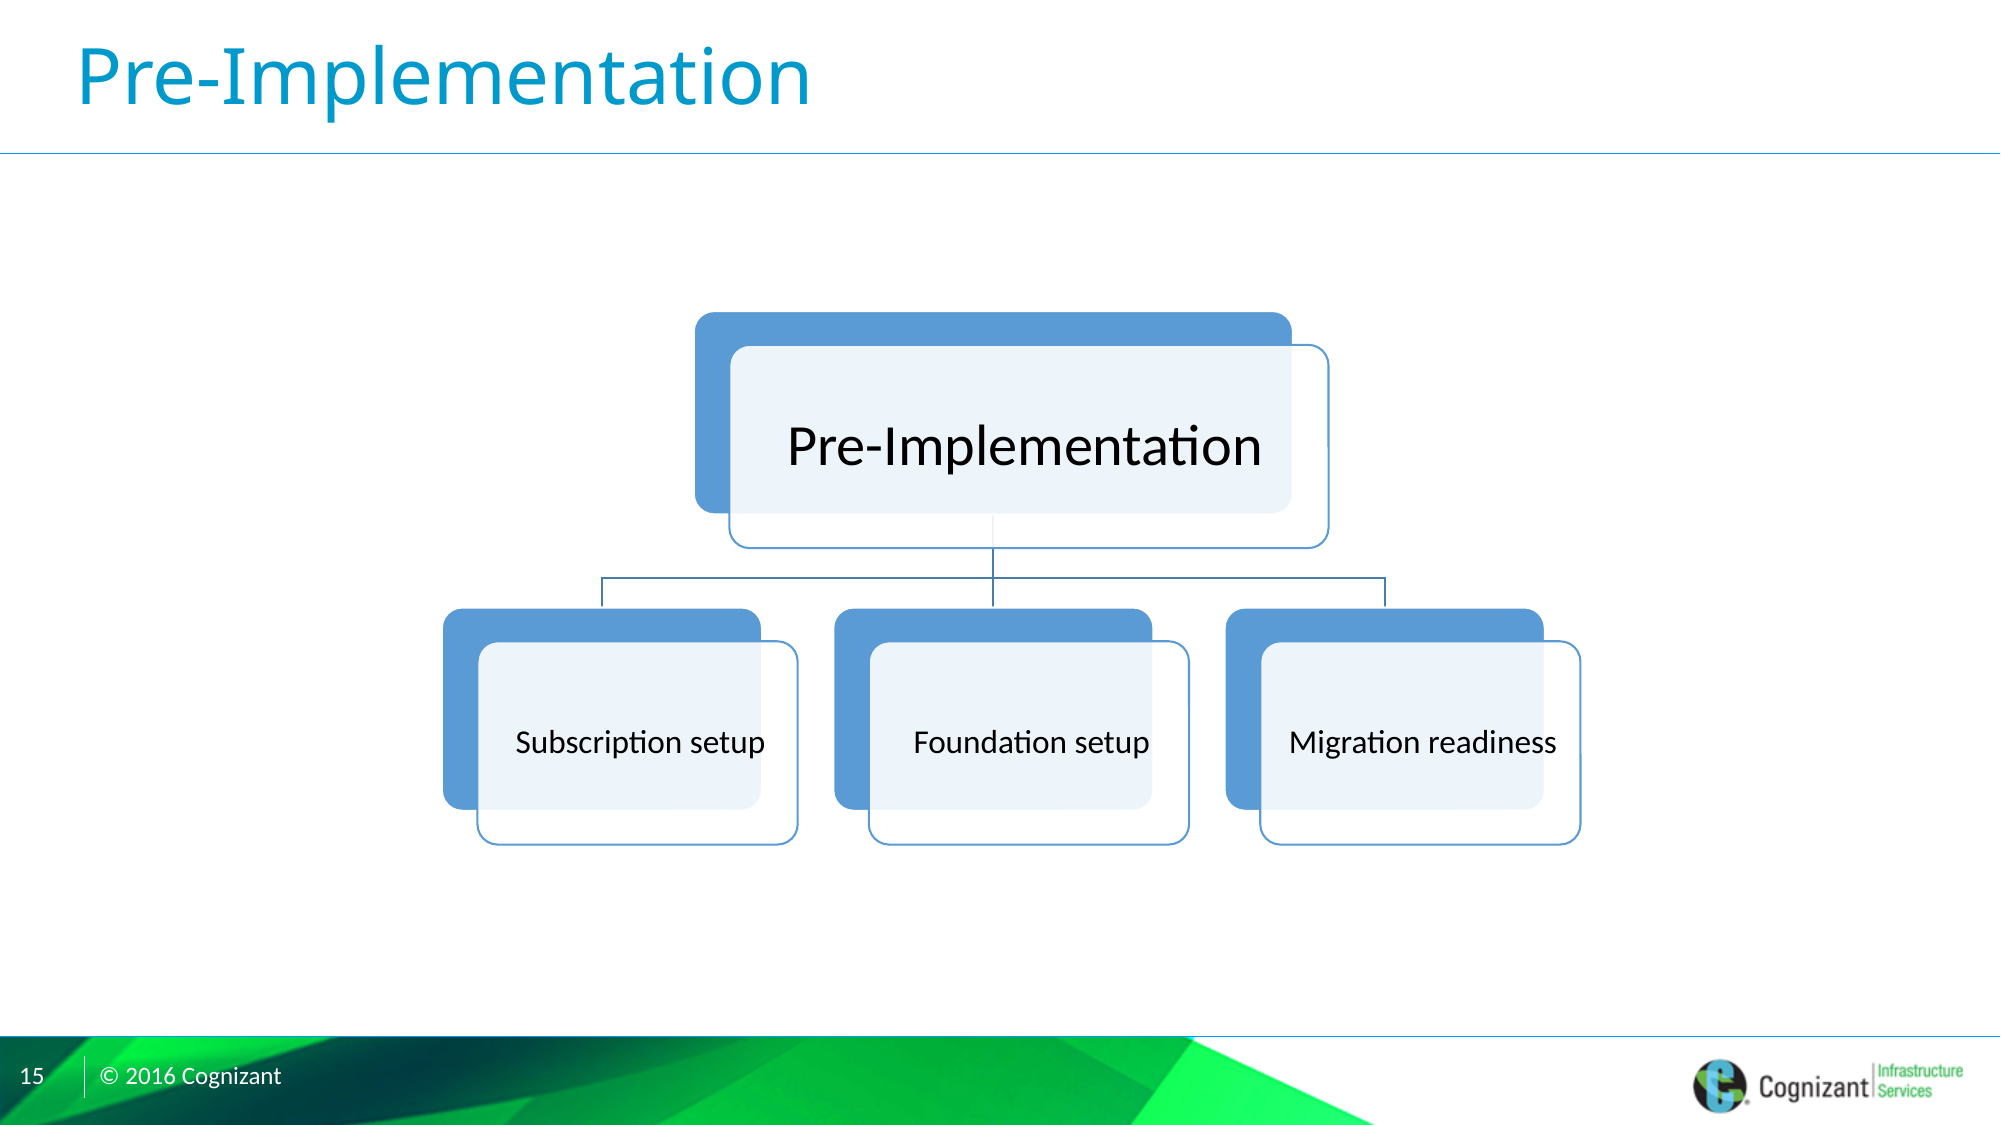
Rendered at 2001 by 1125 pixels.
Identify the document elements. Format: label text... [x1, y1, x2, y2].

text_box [344, 310, 1678, 845]
title Pre-Implementation [60, 29, 1963, 130]
picture [0, 1037, 2000, 1125]
